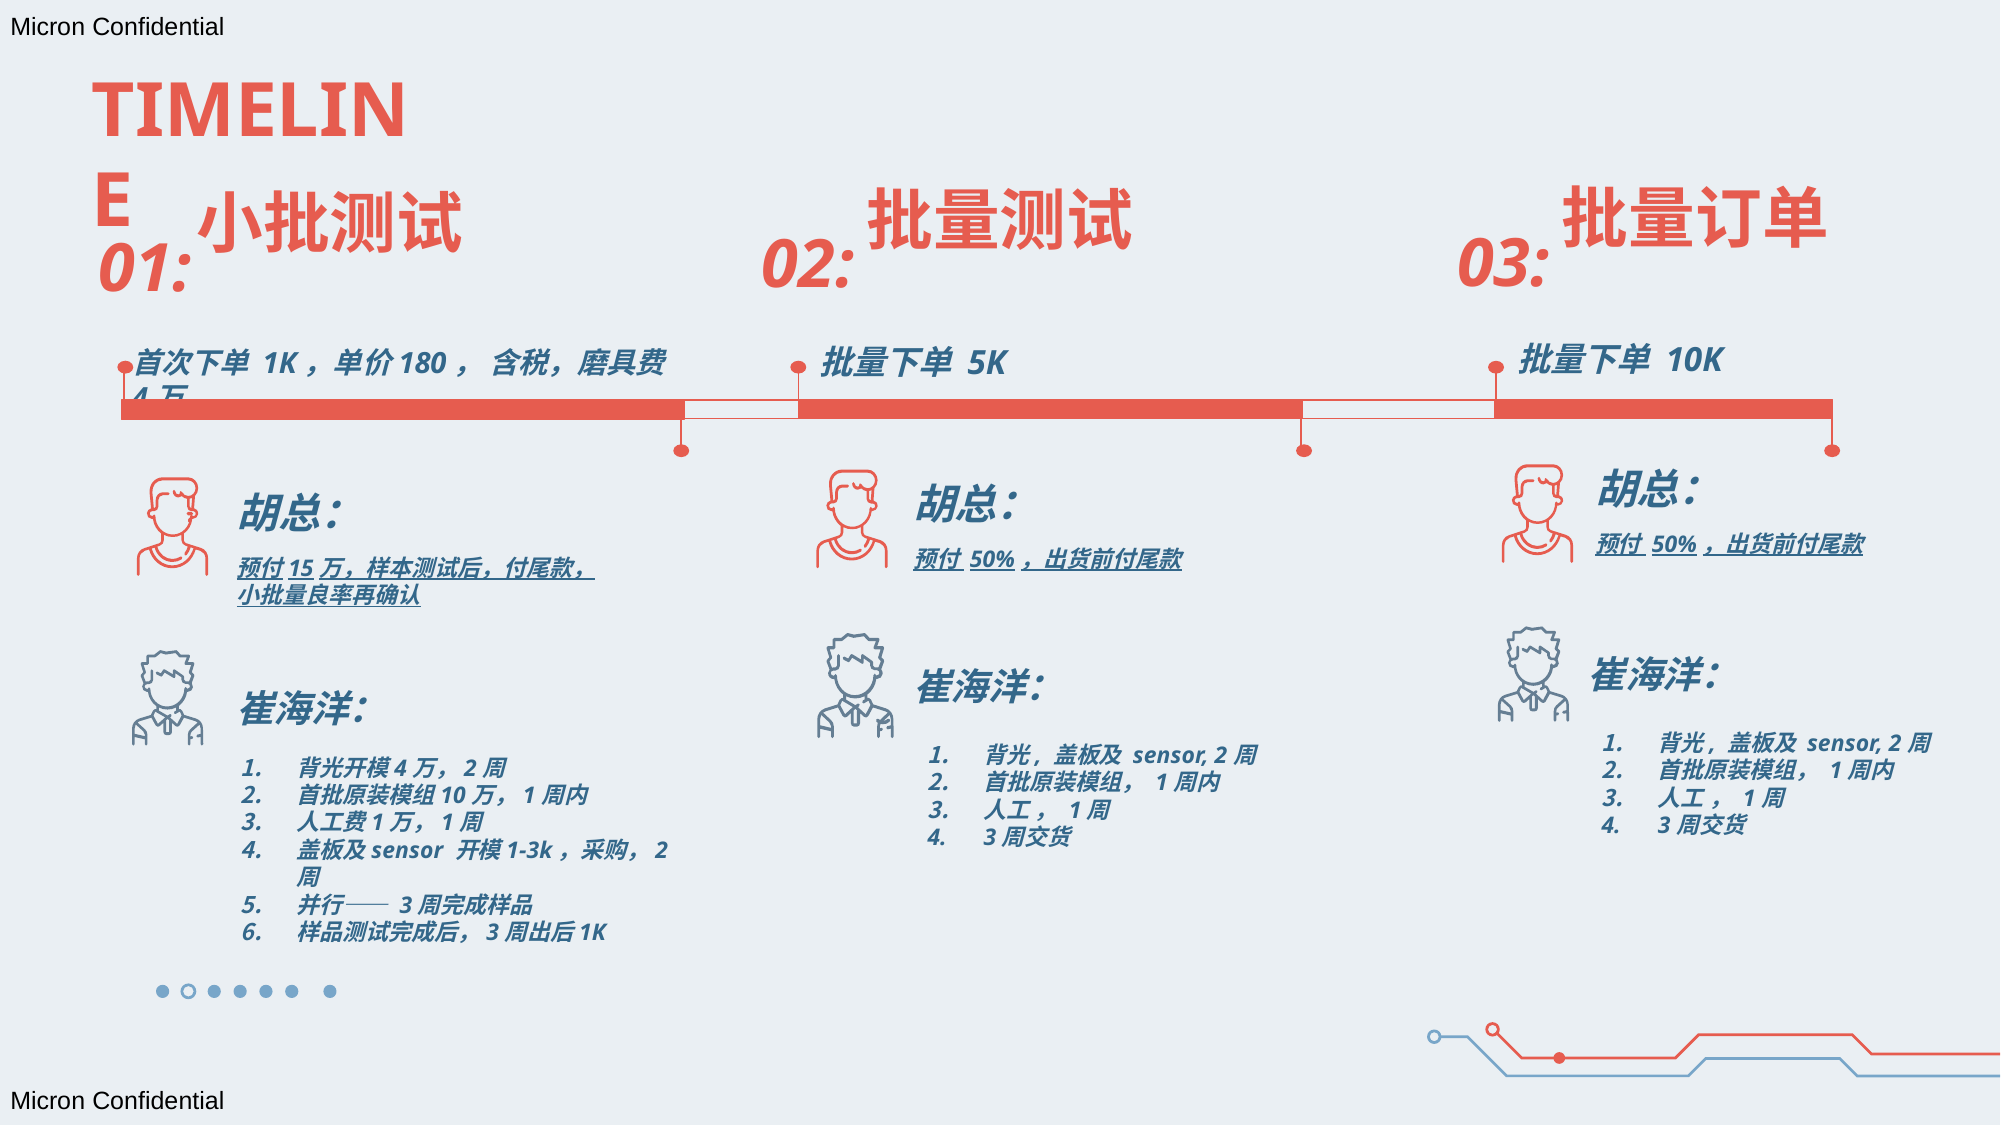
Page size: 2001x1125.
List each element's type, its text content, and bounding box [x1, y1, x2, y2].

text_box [131, 626, 2000, 860]
title 03: [1295, 199, 1711, 299]
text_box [136, 464, 1574, 618]
subtitle 首次下单 1K，单价180， 含税，磨具费4万 [111, 324, 698, 431]
title TIMELINE [71, 40, 442, 175]
title 02: [600, 200, 1016, 299]
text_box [117, 360, 1841, 458]
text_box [1580, 455, 2000, 566]
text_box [898, 470, 1353, 581]
subtitle 批量订单 [1488, 143, 1903, 286]
subtitle 小批测试 [106, 148, 522, 290]
text_box 批量下单 5K [799, 321, 1272, 360]
text_box 批量下单 10K [1497, 318, 1922, 424]
title 01: [0, 204, 353, 303]
text_box 背光开模4万，2周 首批原装模组10万，1周内 人工费1万，1周 盖板及sensor 开模1-3k，采购，2周 并行—— 3周完成样品 样品测试完成后，3周出后1K [225, 871, 700, 953]
subtitle 批量测试 [792, 145, 1208, 287]
